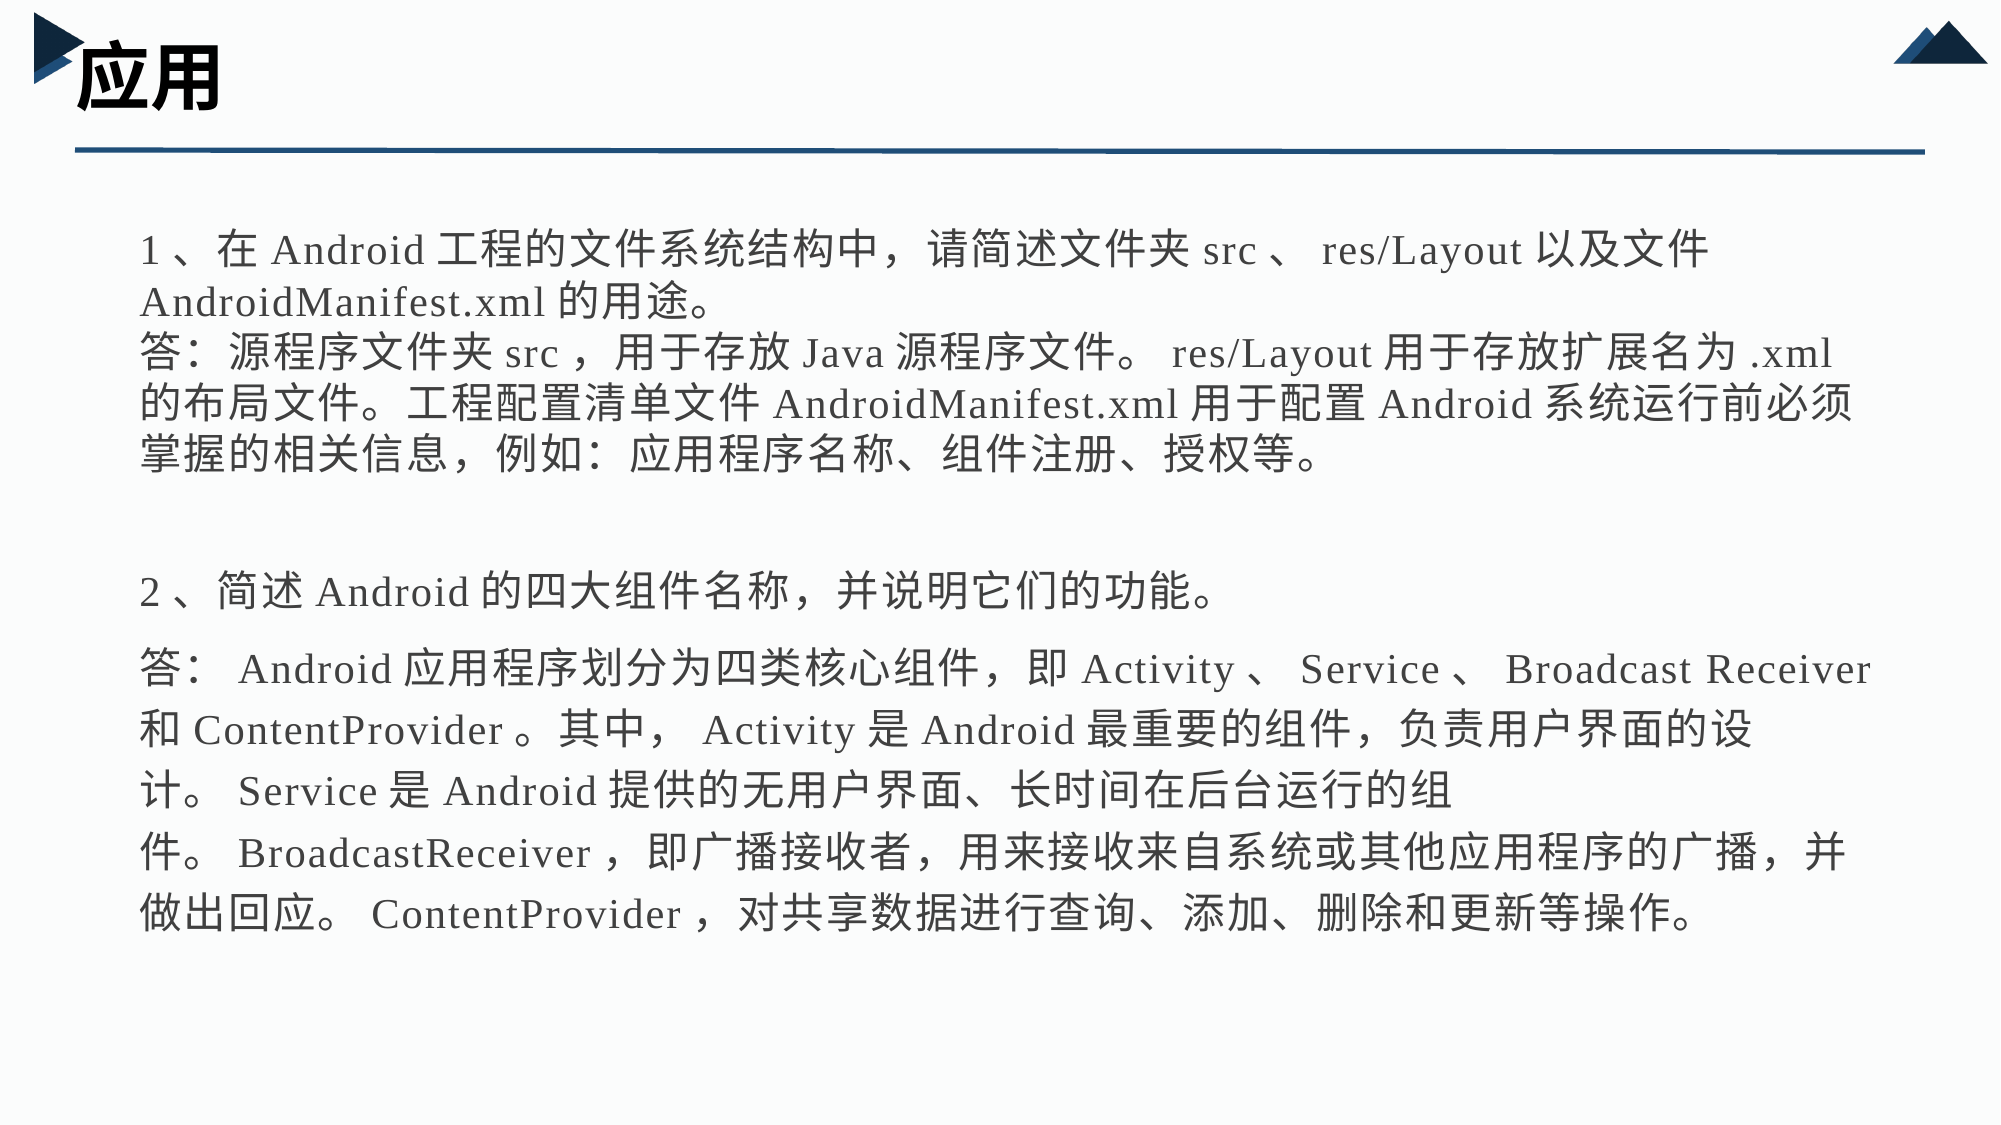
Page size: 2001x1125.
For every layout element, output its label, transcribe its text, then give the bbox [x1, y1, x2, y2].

text_box 1、在Android工程的文件系统结构中，请简述文件夹src、res/Layout以及文件AndroidManifest.xml的用途。 答：源程序文件夹src，用于存放Java源程序文件。res/Layout用于存放扩展名为.xml的布局文件。工程配置清单文件AndroidManifest.xml用于配置Android系统运行前必须掌握的相关信息，例如：应用程序名称、组件注册、授权等。 2、简述Android的四大组件名称，并说明它们的功能。 答：Android应用程序划分为四类核心组件，即Activity、Service、Broadcast Receiver和ContentProvider。其中，Activity是Android最重要的组件，负责用户界面的设计。Service是Android提供的无用户界面、长时间在后台运行的组件。BroadcastReceiver，即广播接收者，用来接收来自系统或其他应用程序的广播，并做出回应。ContentProvider，对共享数据进行查询、添加、删除和更新等操作。 [128, 217, 1893, 942]
picture [0, 0, 119, 97]
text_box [74, 149, 1925, 153]
picture [1881, 0, 2000, 85]
text_box 应用 [75, 24, 1925, 125]
